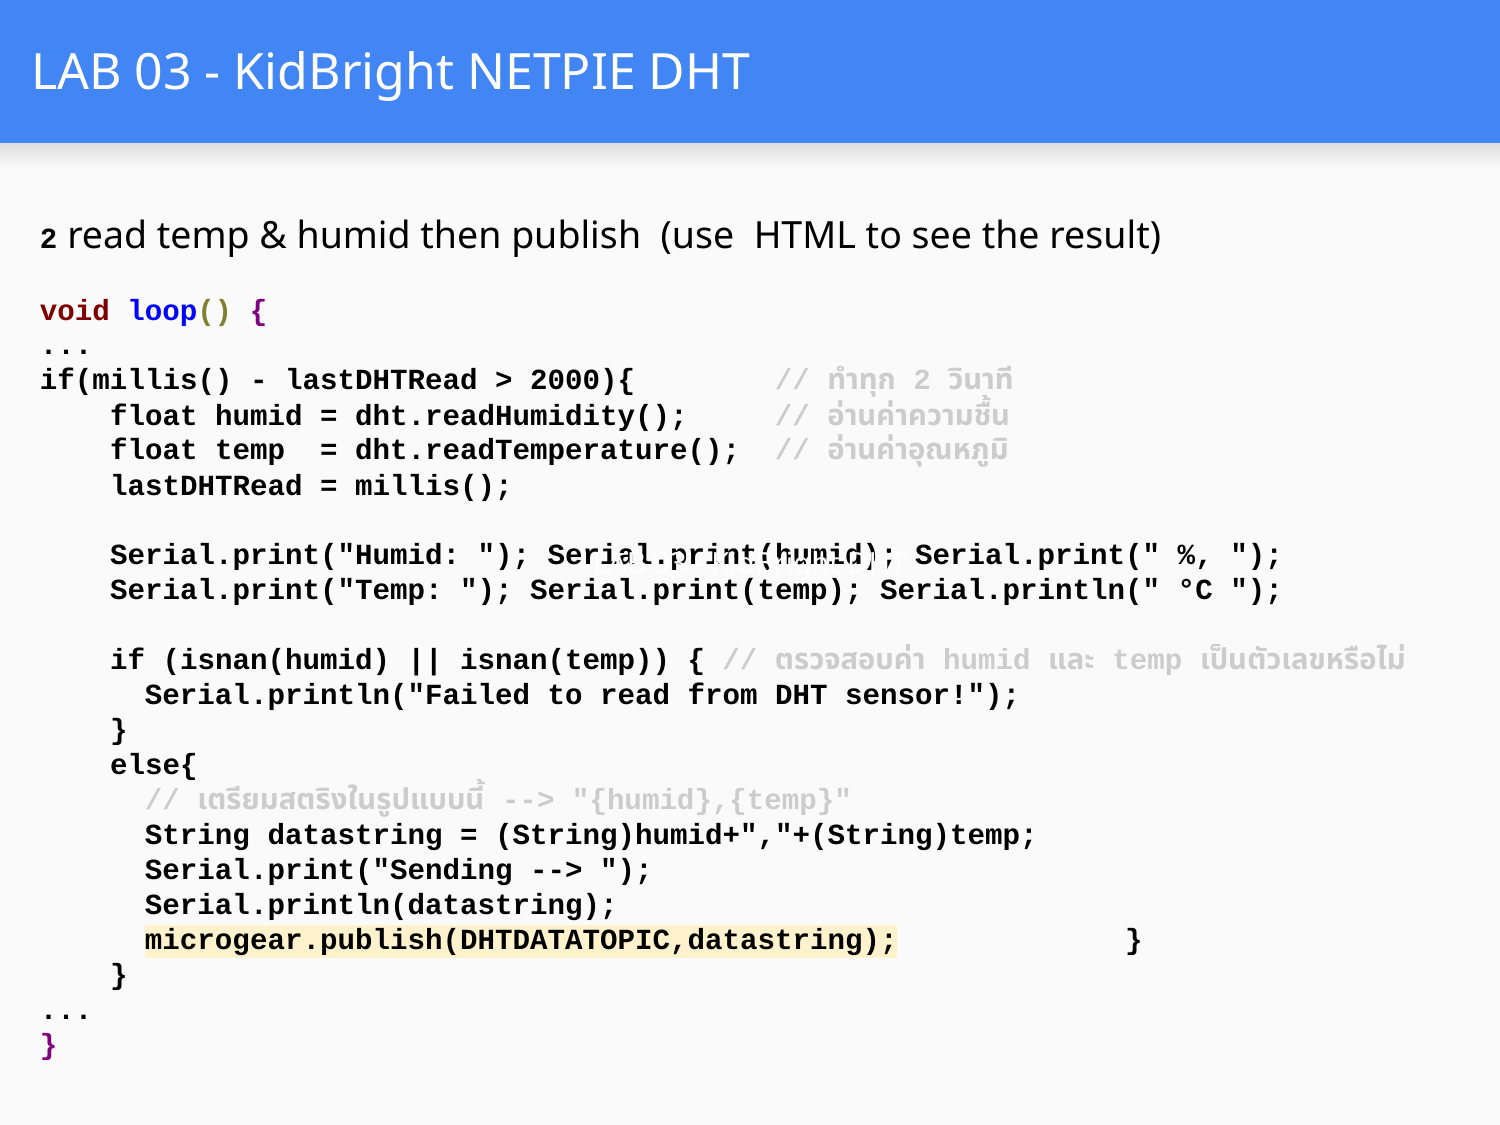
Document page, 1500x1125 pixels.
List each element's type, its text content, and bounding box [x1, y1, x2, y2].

text_box 2 read temp & humid then publish (use HTML to see the result) void loop() { ... if(millis() - lastDHTRead > 2000){ // ทำทุก 2 วินาที float humid = dht.readHumidity(); // อ่านค่าความชื้น float temp = dht.readTemperature(); // อ่านค่าอุณหภูมิ lastDHTRead = millis(); Serial.print("Humid: "); Serial.print(humid); Serial.print(" %, "); Serial.print("Temp: "); Serial.print(temp); Serial.println(" °C "); if (isnan(humid) || isnan(temp)) { // ตรวจสอบค่า humid และ temp เป็นตัวเลขหรือไม่ Serial.println("Failed to read from DHT sensor!"); } else{ // เตรียมสตริงในรูปแบบนี้ --> "{humid},{temp}" String datastring = (String)humid+","+(String)temp; Serial.print("Sending --> "); Serial.println(datastring); microgear.publish(DHTDATATOPIC,datastring); } } ... } [24, 161, 1473, 1088]
text_box LAB 03 - KidBright DHT [578, 537, 922, 587]
title LAB 03 - KidBright NETPIE DHT [16, 3, 1464, 136]
